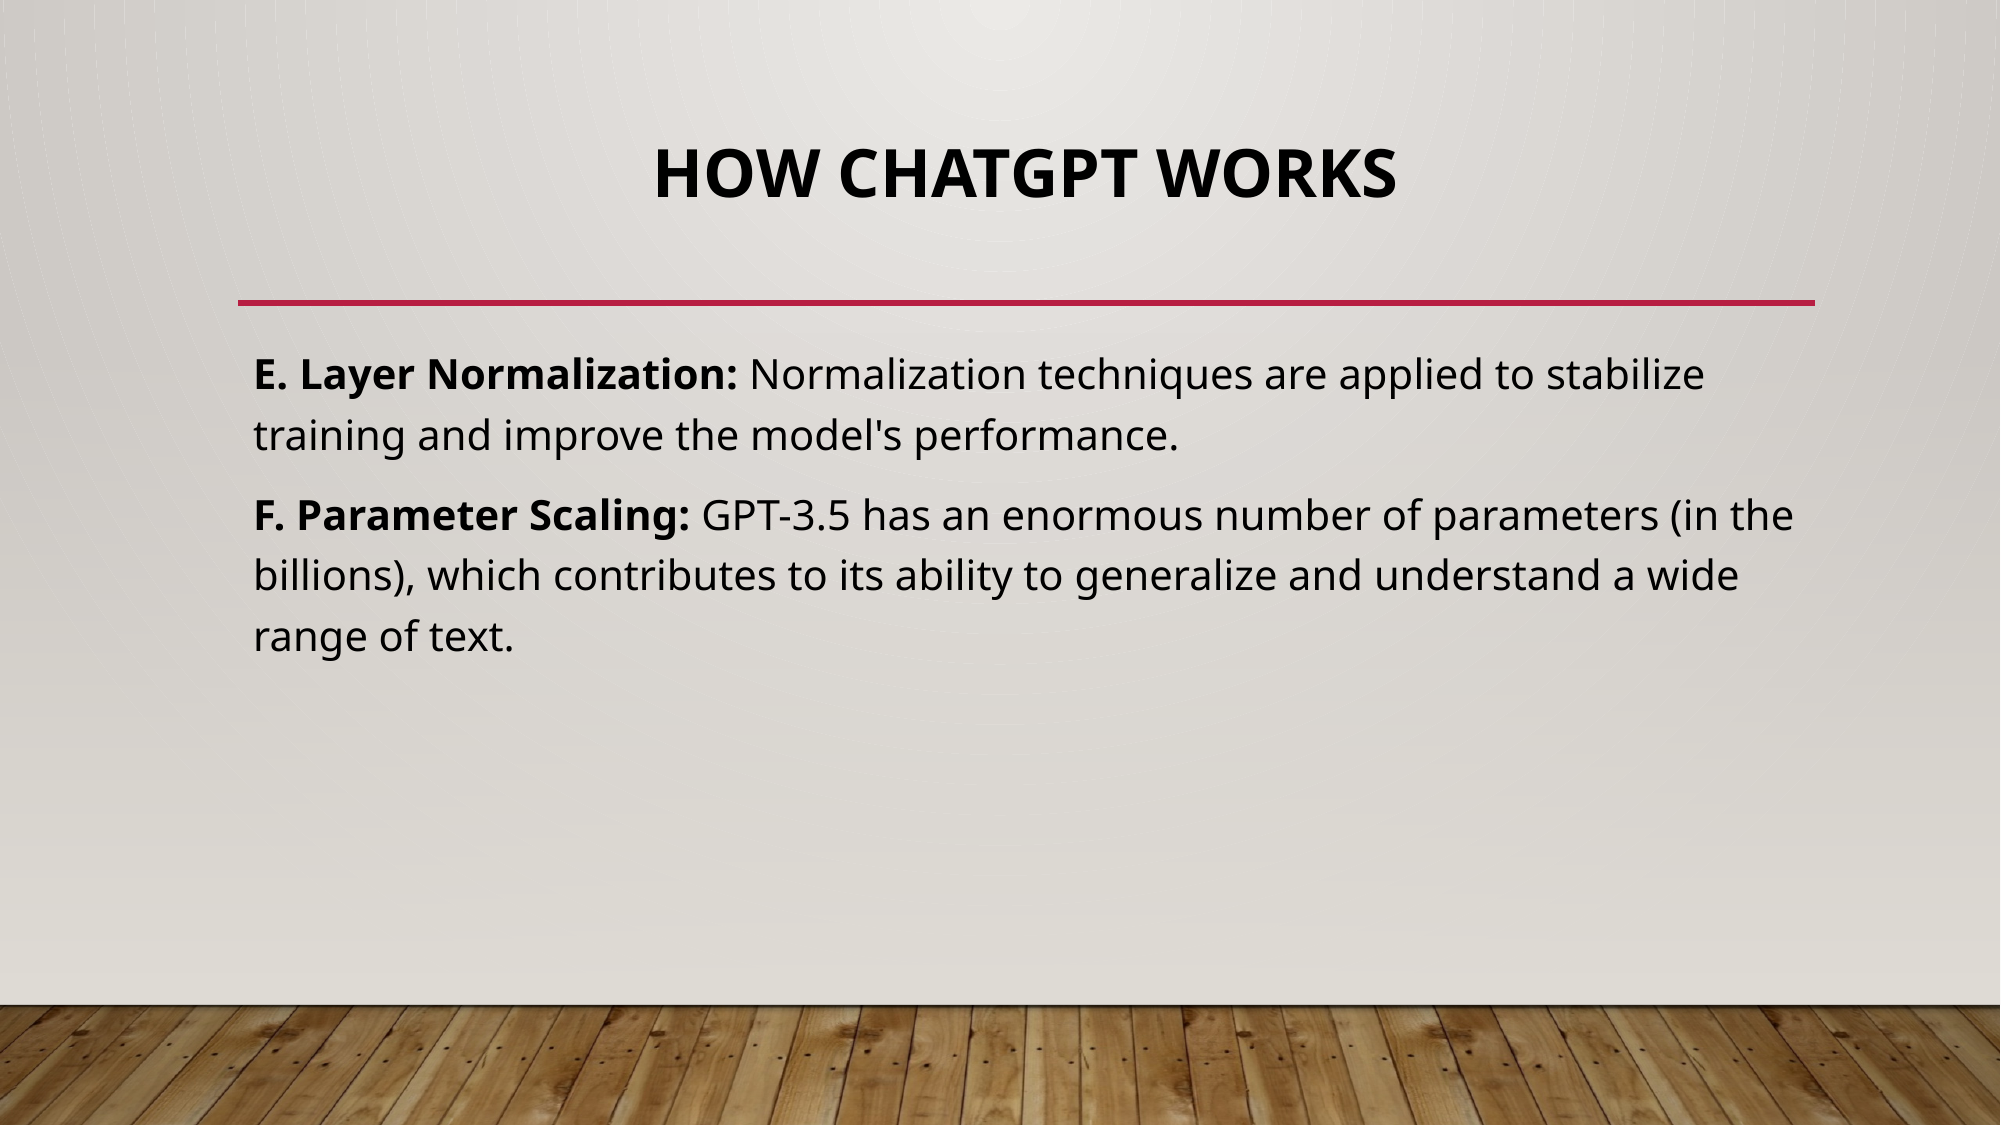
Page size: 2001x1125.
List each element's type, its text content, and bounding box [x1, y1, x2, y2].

list E. Layer Normalization: Normalization techniques are applied to stabilize training and improve the model's performance. F. Parameter Scaling: GPT-3.5 has an enormous number of parameters (in the billions), which contributes to its ability to generalize and understand a wide range of text. [238, 330, 1814, 897]
picture [0, 1005, 2000, 1125]
title How ChatGPT Works [238, 131, 1814, 305]
